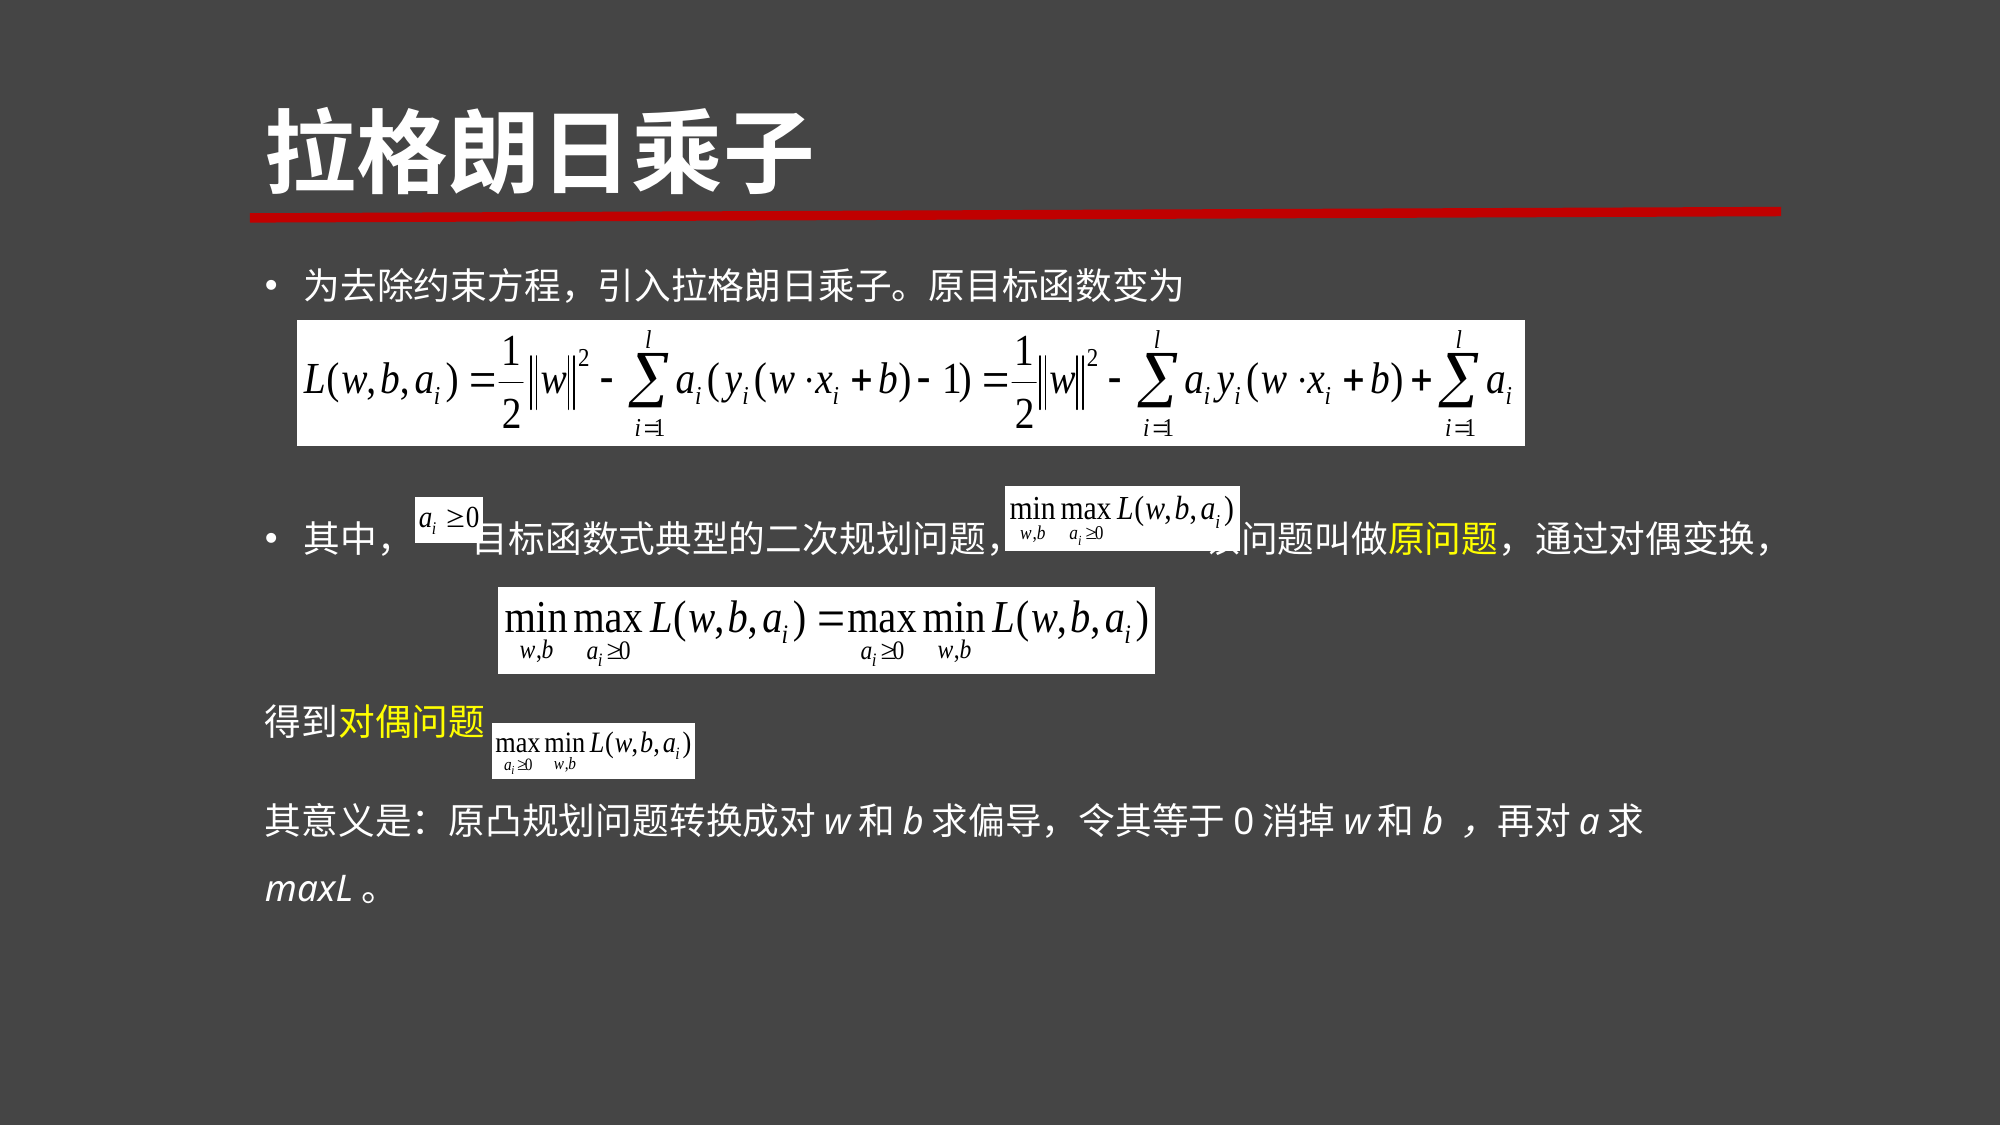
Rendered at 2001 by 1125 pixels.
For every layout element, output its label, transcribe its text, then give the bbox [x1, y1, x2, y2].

title 拉格朗日乘子 [249, 47, 1782, 232]
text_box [296, 319, 1525, 780]
list 为去除约束方程，引入拉格朗日乘子。原目标函数变为 其中， 目标函数式典型的二次规划问题， 该问题叫做原问题，通过对偶变换， 得到对偶问题 。 其意义是：原凸规划问题转换成对w和b求偏导，令其等于0消掉w和b ，再对a求 maxL。 [249, 232, 1782, 947]
